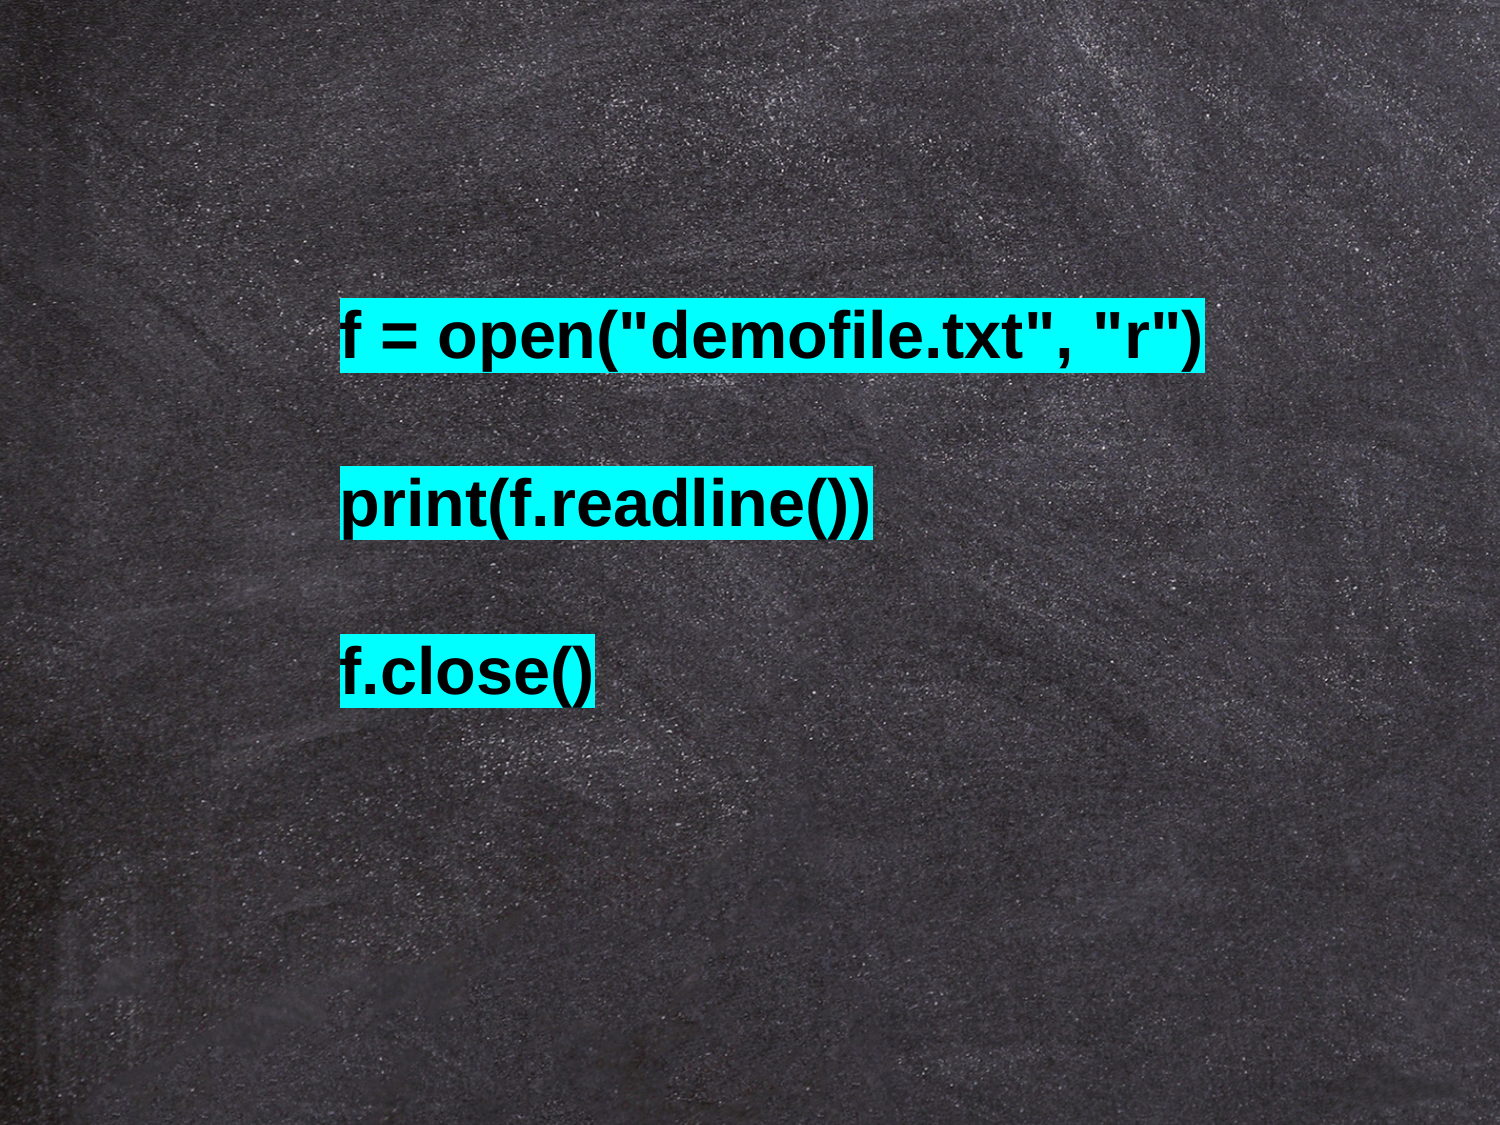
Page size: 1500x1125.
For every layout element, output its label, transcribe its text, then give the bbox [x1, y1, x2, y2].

text_box [0, 0, 1500, 1125]
text_box f = open("demofile.txt", "r") print(f.readline()) f.close() [324, 196, 1315, 715]
